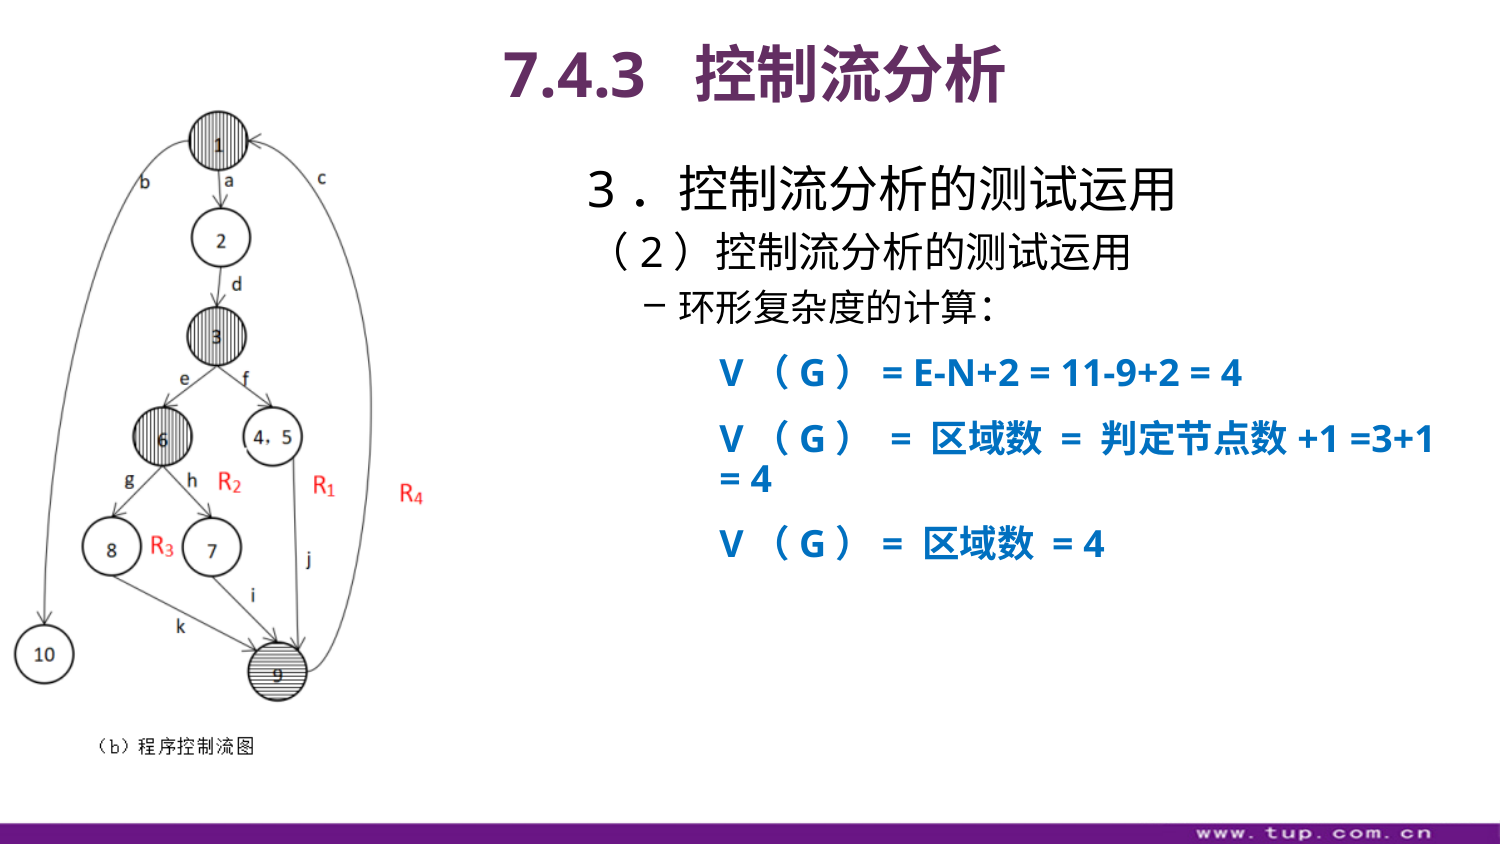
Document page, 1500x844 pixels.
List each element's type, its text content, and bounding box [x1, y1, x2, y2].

text_box 3．控制流分析的测试运用 （2）控制流分析的测试运用 环形复杂度的计算： V（G）= E-N+2 = 11-9+2 = 4 V（G） = 区域数 = 判定节点数+1 =3+1 = 4 V（G）= 区域数 = 4 [573, 150, 1479, 639]
text_box 7.4.3 控制流分析 [351, 29, 1159, 162]
picture [0, 820, 1500, 844]
picture [6, 98, 461, 766]
